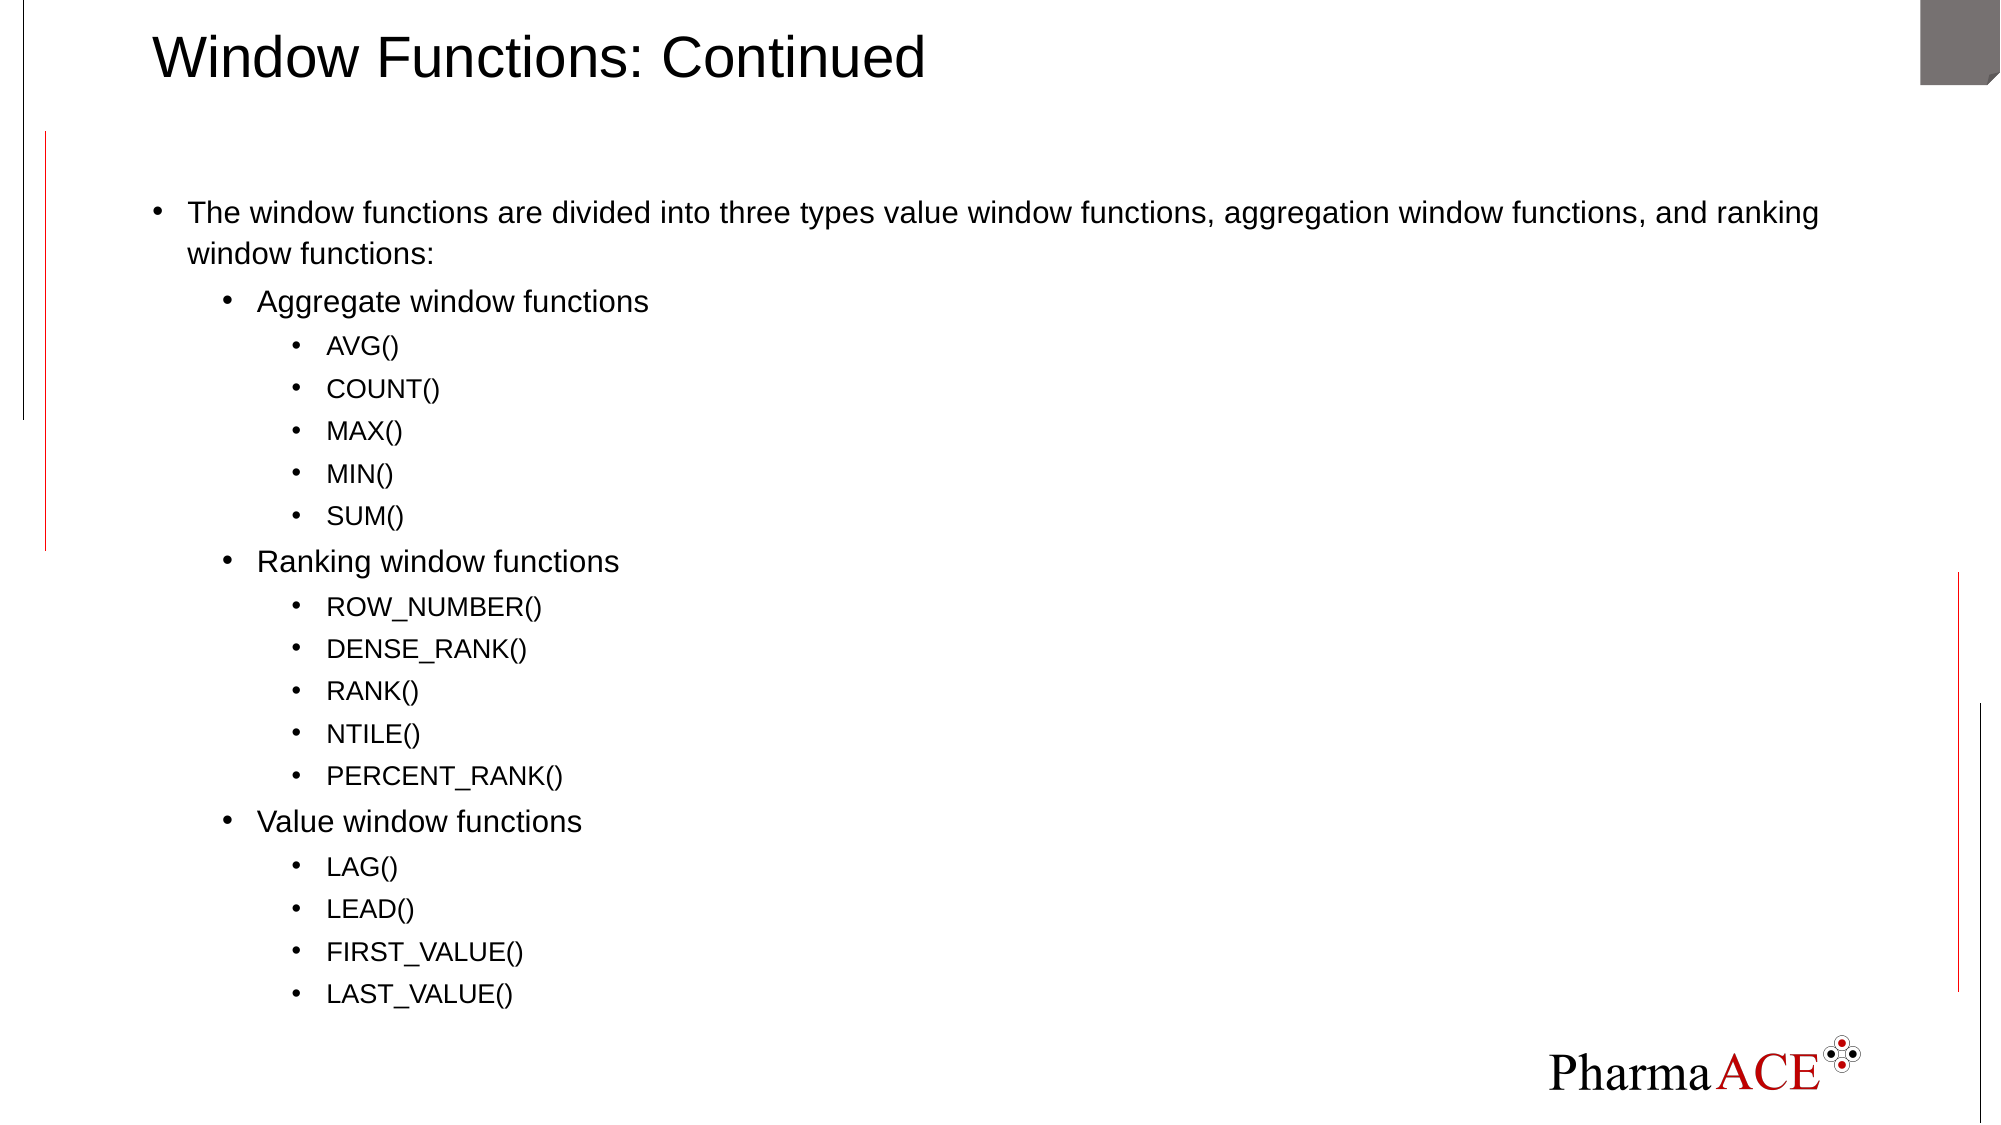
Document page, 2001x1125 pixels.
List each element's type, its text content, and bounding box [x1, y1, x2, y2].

list The window functions are divided into three types value window functions, aggregation window functions, and ranking window functions: Aggregate window functions AVG() COUNT() MAX() MIN() SUM() Ranking window functions ROW_NUMBER() DENSE_RANK() RANK() NTILE() PERCENT_RANK() Value window functions LAG() LEAD() FIRST_VALUE() LAST_VALUE() [137, 181, 1868, 1017]
title Window Functions: Continued [137, 19, 1868, 168]
picture [1539, 1023, 1870, 1112]
